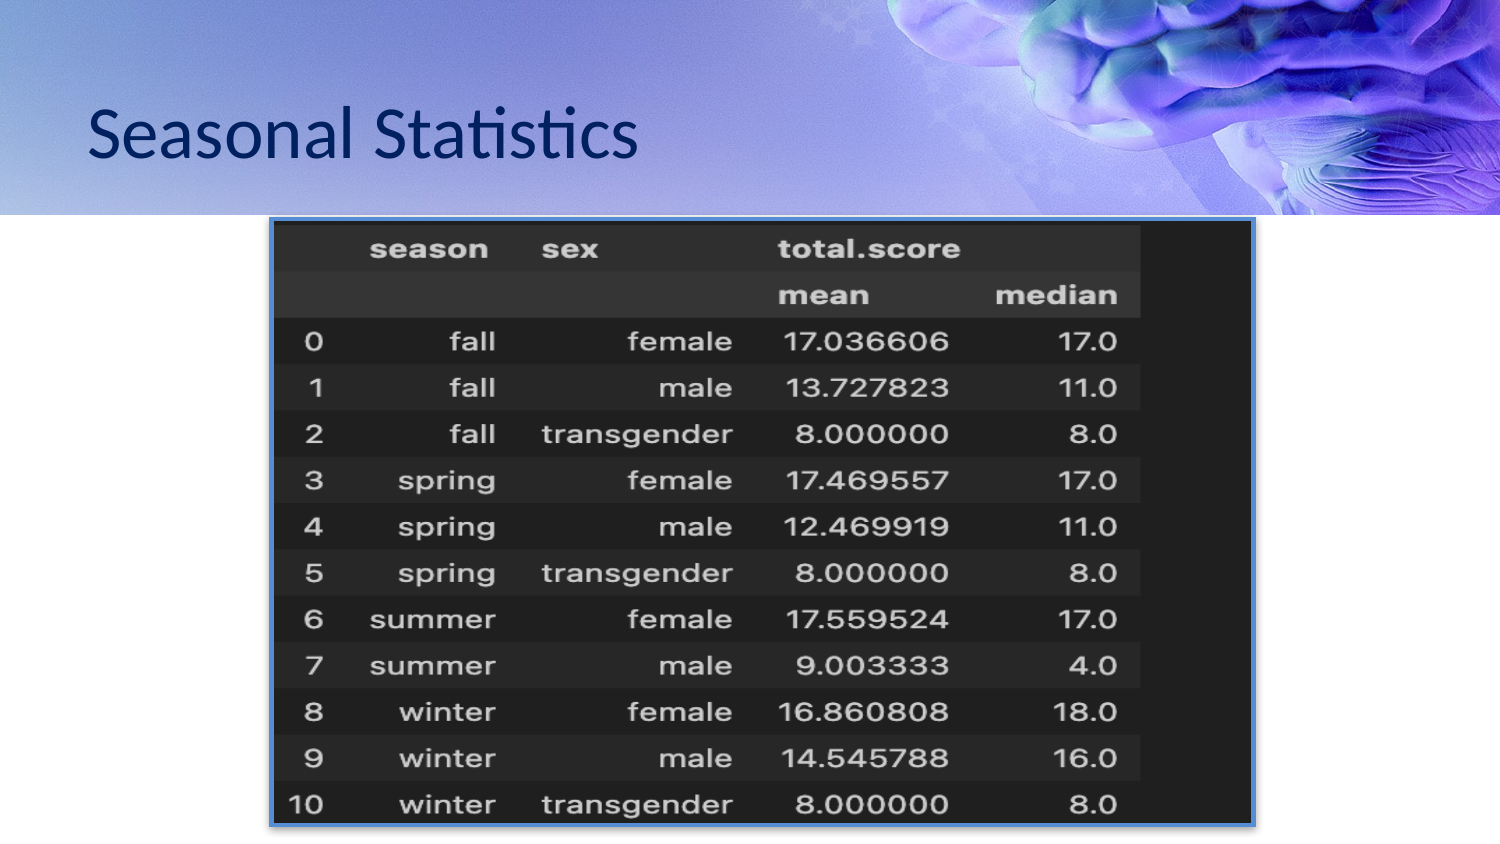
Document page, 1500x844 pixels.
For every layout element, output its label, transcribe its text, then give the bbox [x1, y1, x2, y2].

picture [0, 0, 1500, 844]
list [273, 221, 1252, 823]
title Seasonal Statistics [72, 65, 1425, 191]
